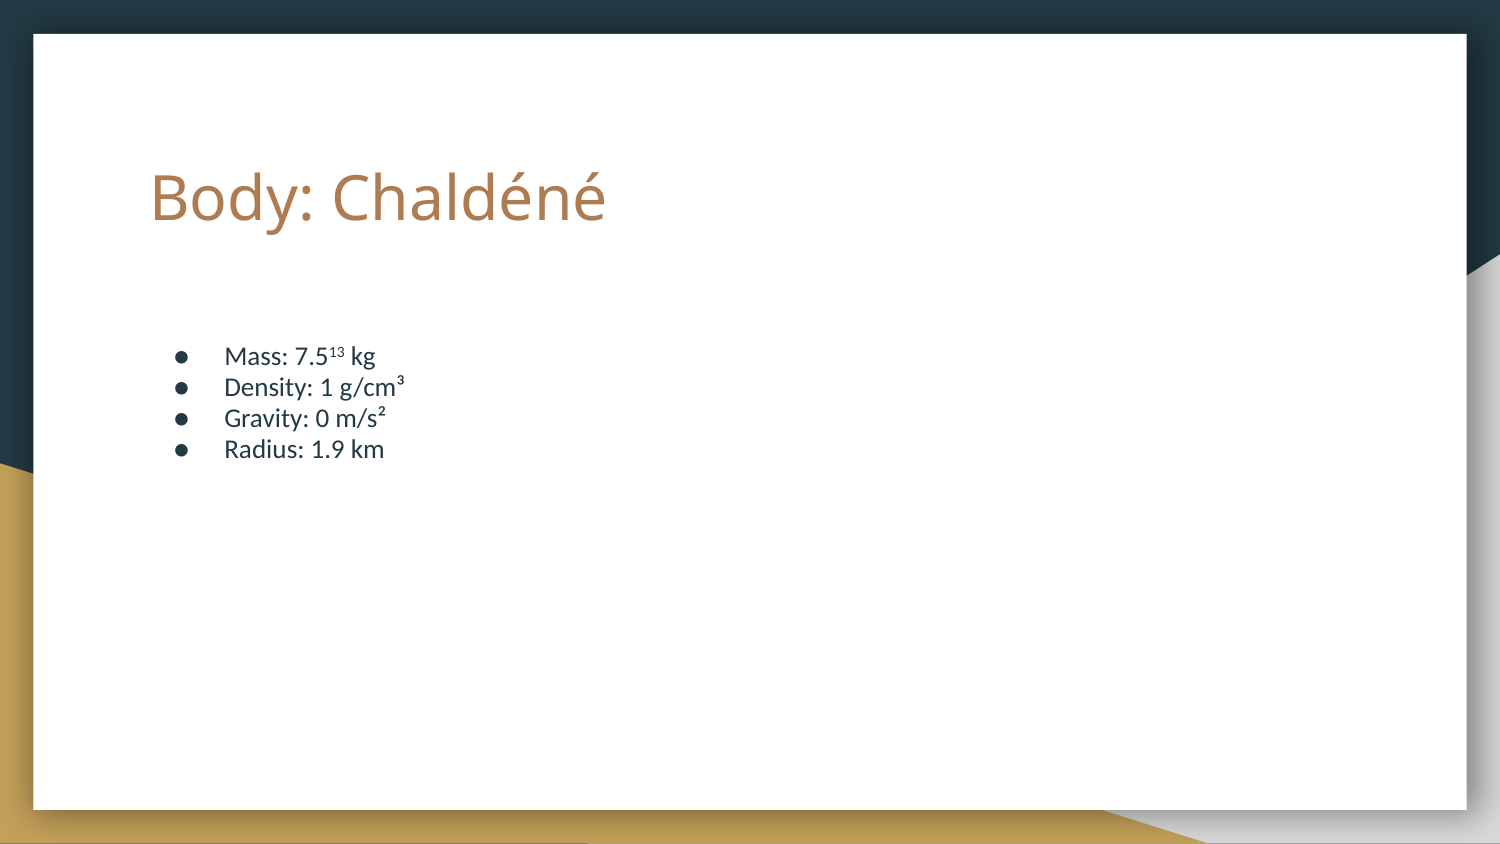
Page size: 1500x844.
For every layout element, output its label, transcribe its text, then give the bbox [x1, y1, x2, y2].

list Mass: 7.513 kg Density: 1 g/cm³ Gravity: 0 m/s² Radius: 1.9 km [134, 326, 1366, 729]
title Body: Chaldéné [134, 138, 1366, 296]
